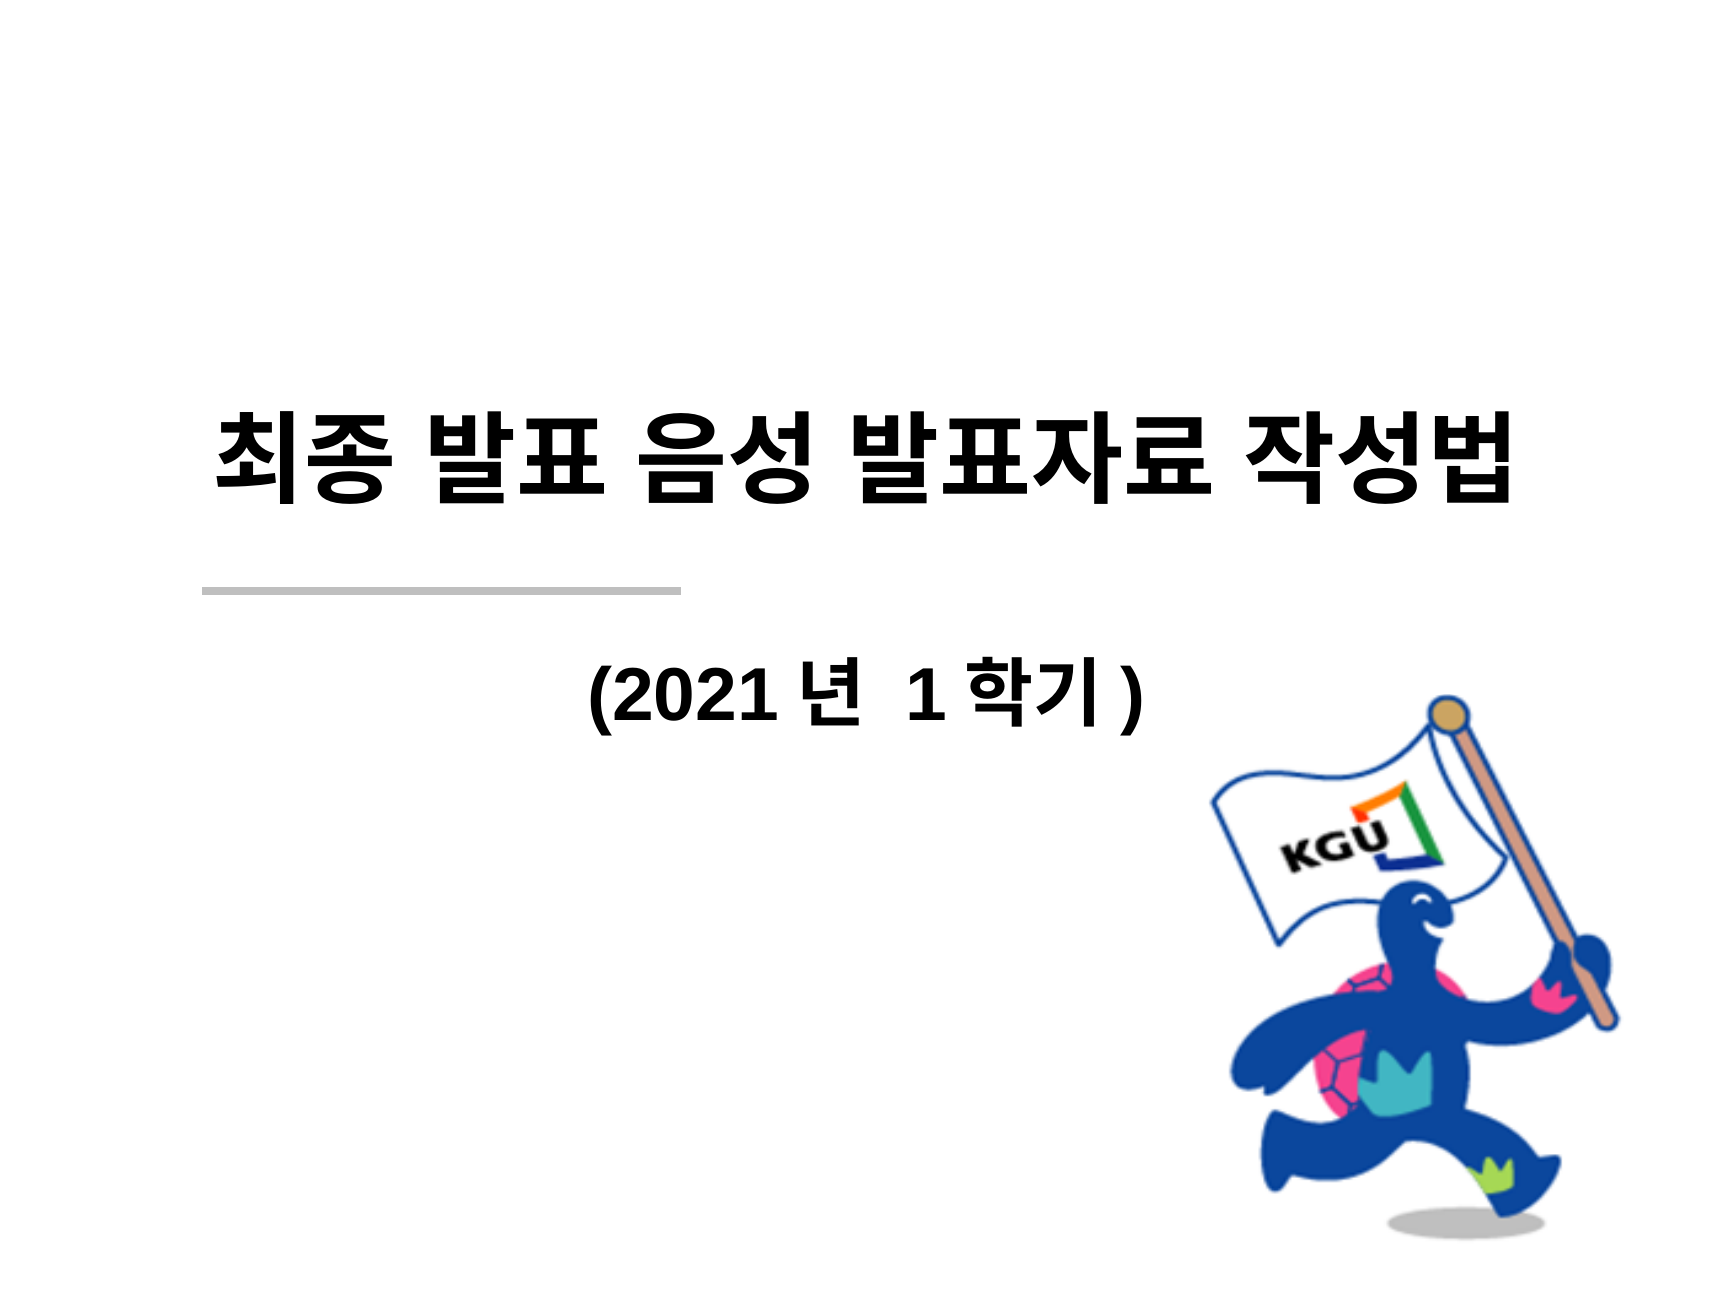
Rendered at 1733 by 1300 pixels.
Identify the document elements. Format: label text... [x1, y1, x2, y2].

text_box (2021년 1학기) [39, 637, 1694, 743]
picture [1208, 693, 1631, 1249]
title 최종 발표 음성 발표자료 작성법 [39, 366, 1694, 545]
